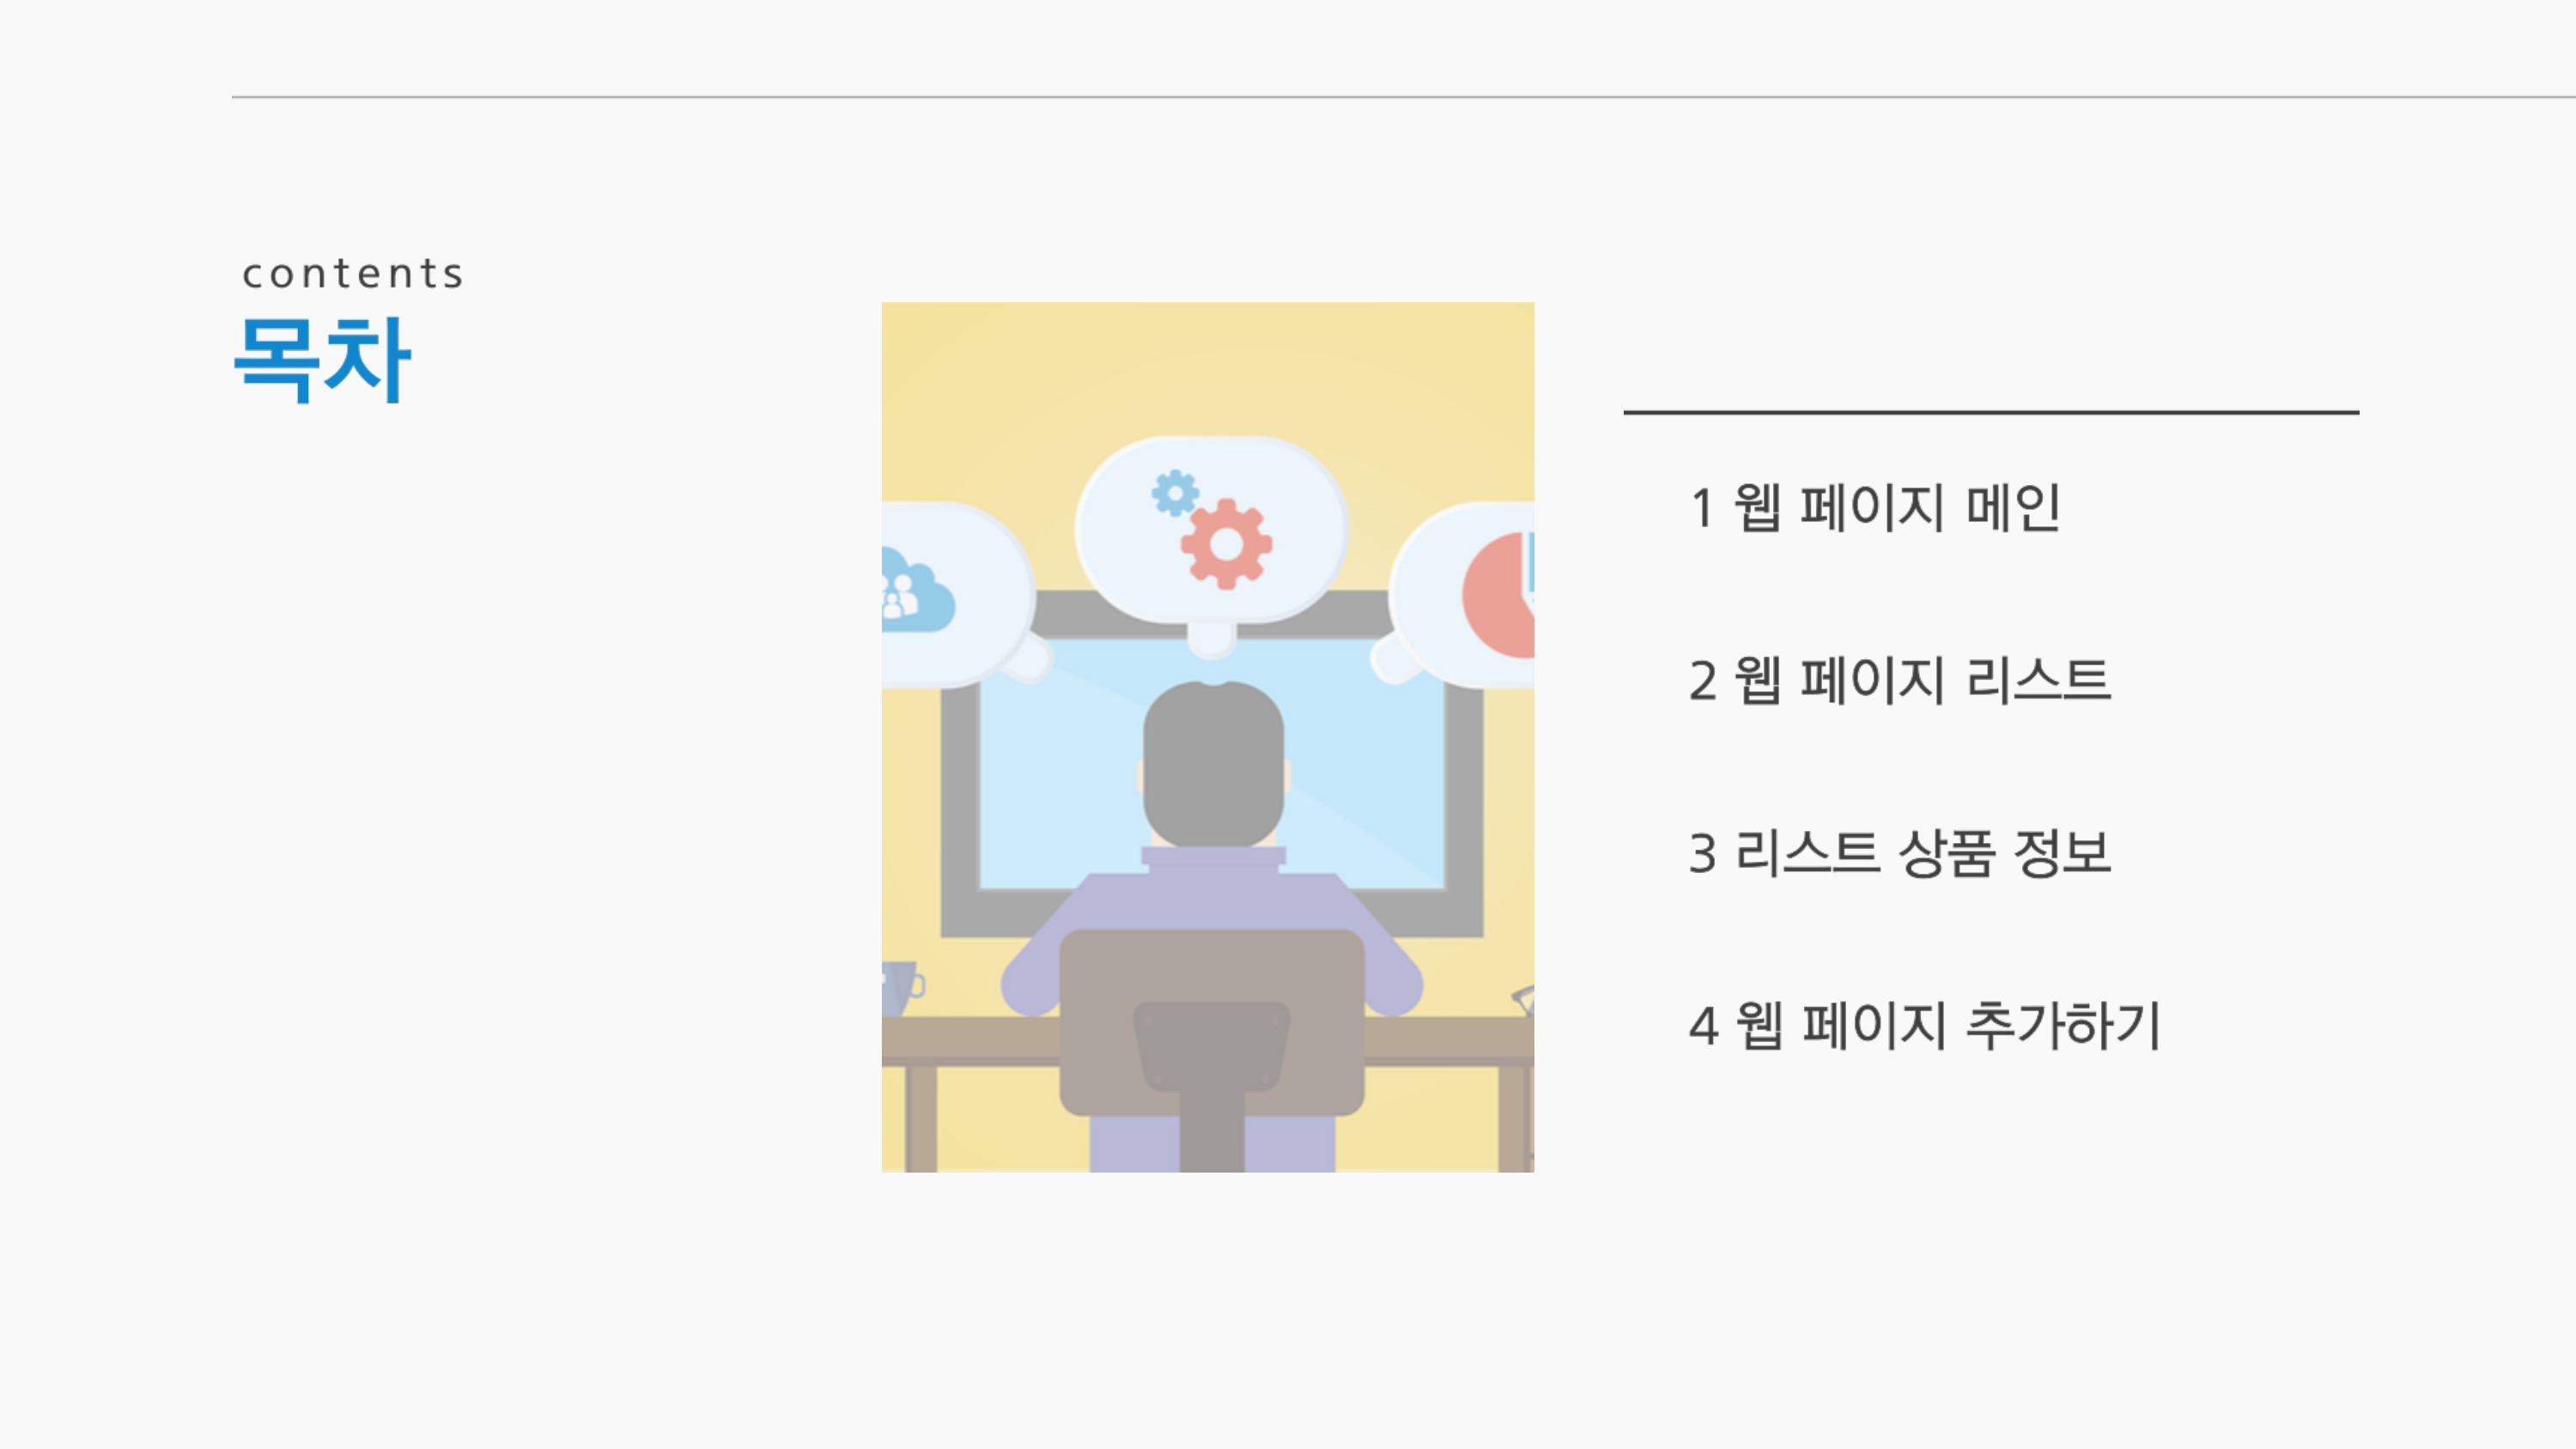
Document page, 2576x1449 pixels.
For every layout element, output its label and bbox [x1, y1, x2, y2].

text_box [232, 94, 2576, 101]
picture [217, 157, 489, 449]
text_box [882, 302, 1534, 1173]
text_box [1623, 403, 2360, 421]
picture [1680, 463, 2190, 1449]
